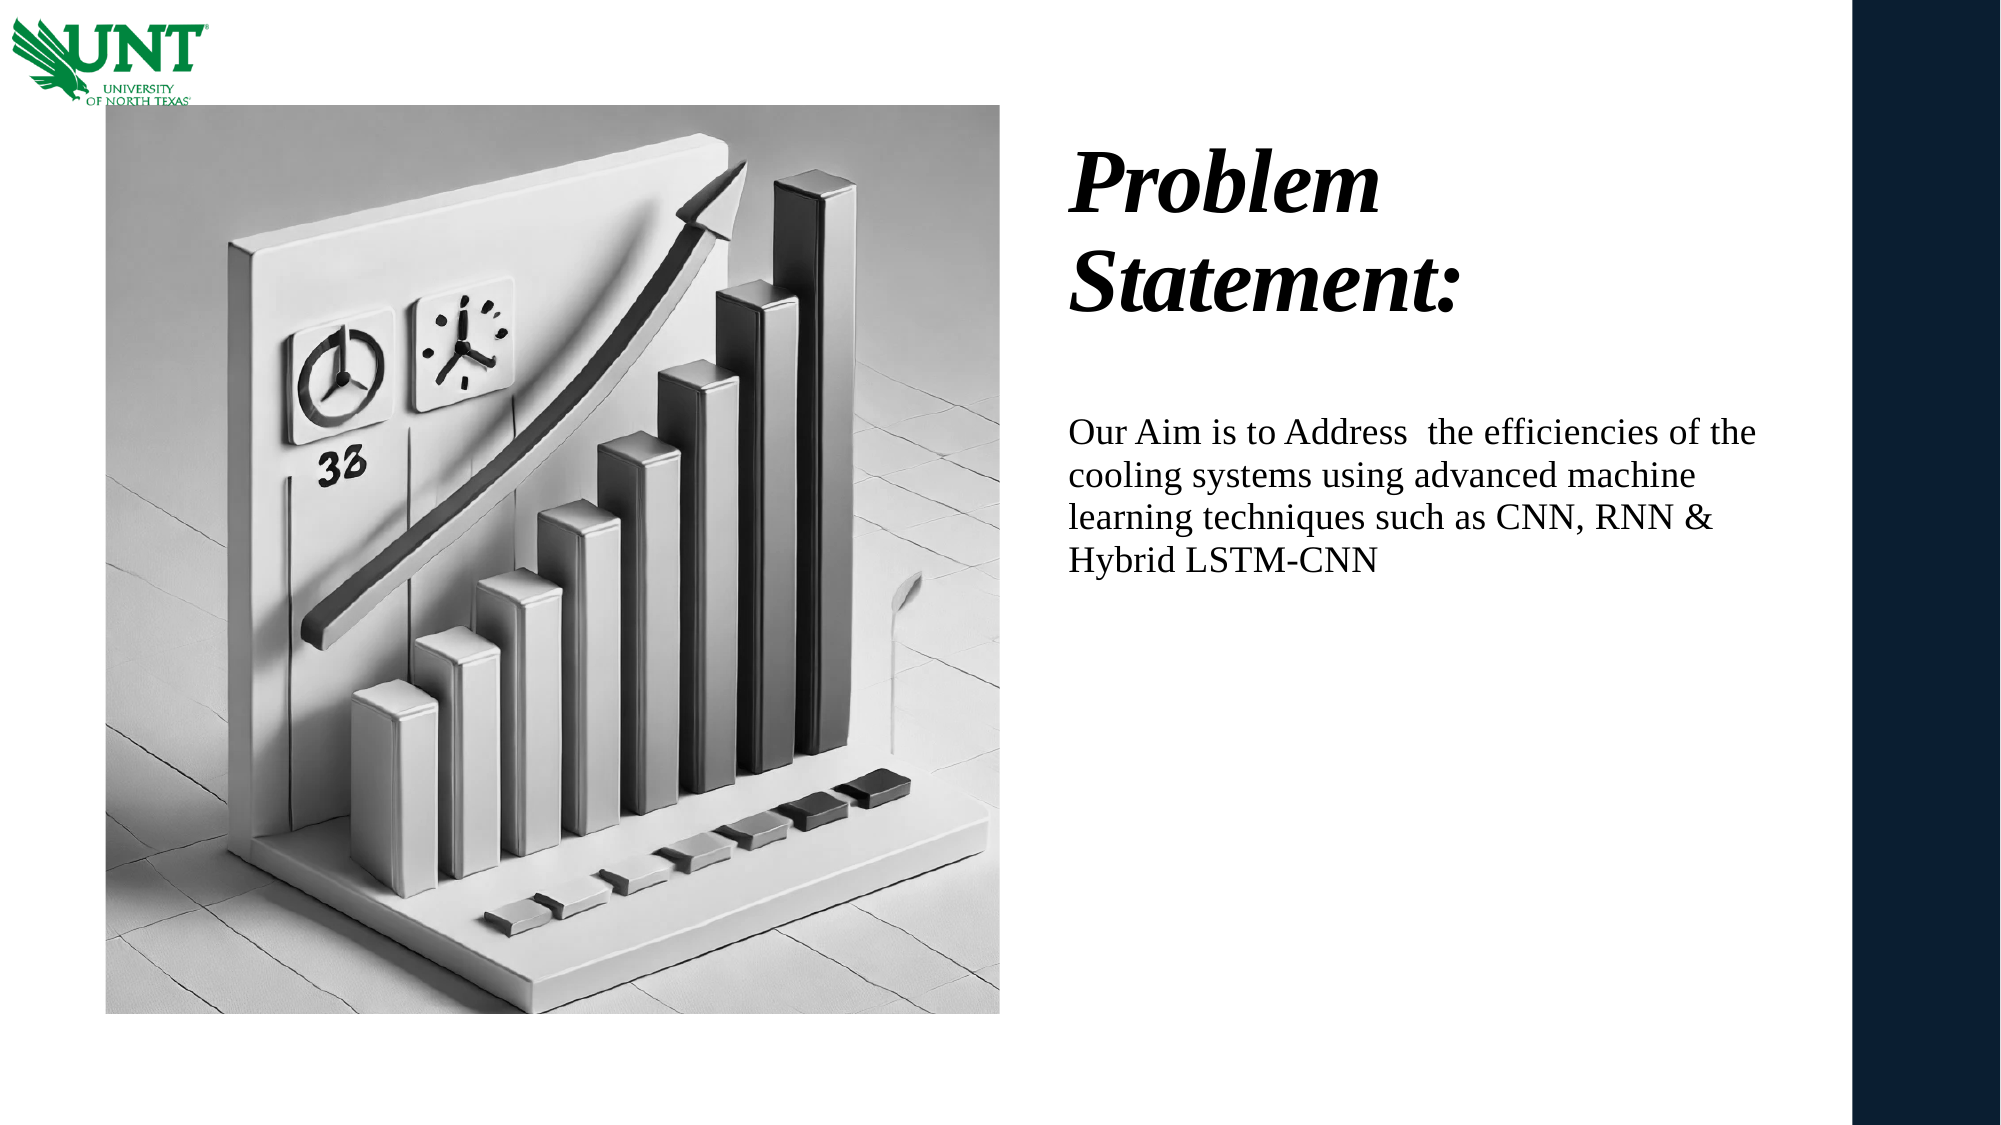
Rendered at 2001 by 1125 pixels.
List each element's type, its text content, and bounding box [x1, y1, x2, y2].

picture [11, 16, 1001, 1015]
list Our Aim is to Address the efficiencies of the cooling systems using advanced machine learning techniques such as CNN, RNN & Hybrid LSTM-CNN [1053, 402, 1804, 1014]
title Problem Statement: [1053, 105, 1797, 340]
